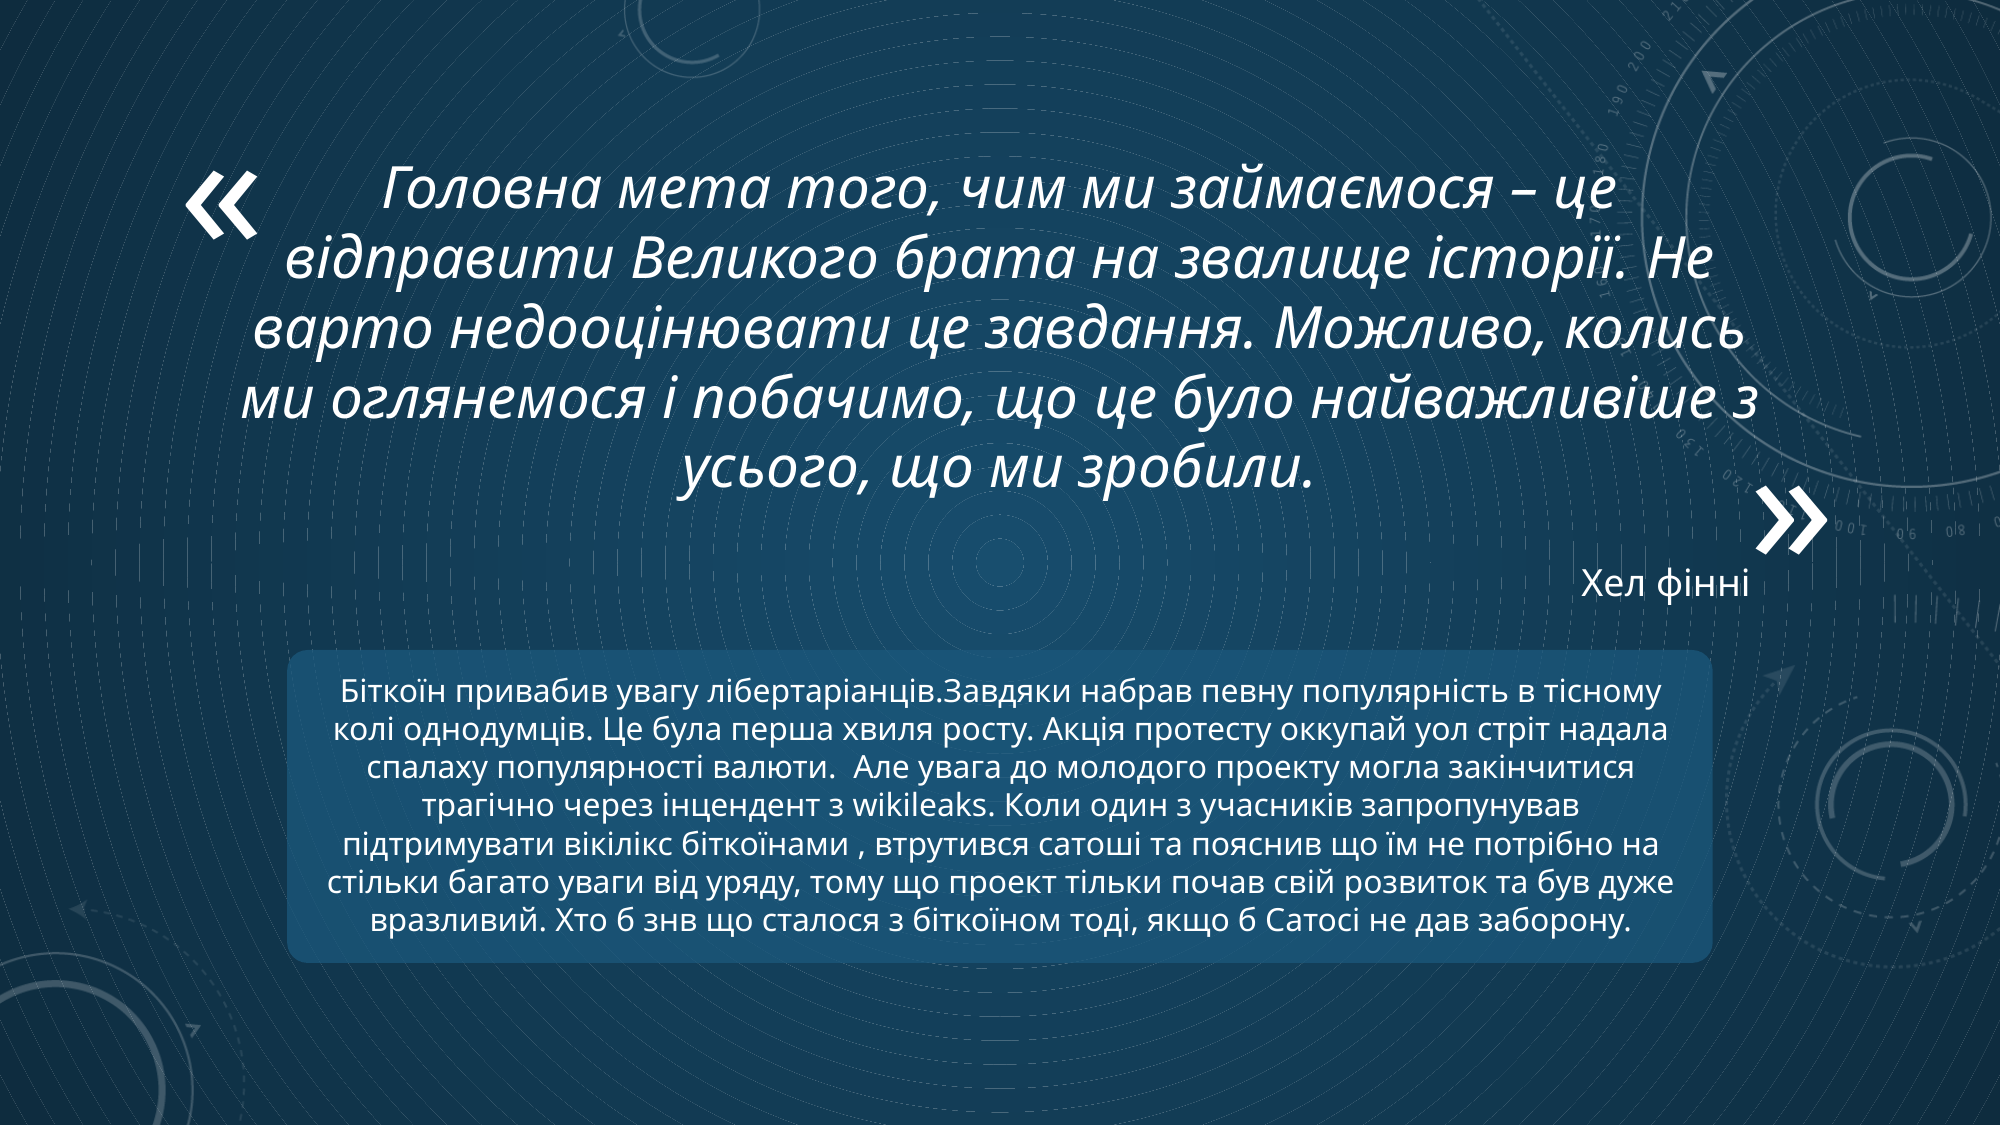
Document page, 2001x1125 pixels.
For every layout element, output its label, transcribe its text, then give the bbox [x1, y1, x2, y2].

picture [0, 0, 2000, 1125]
list Біткоїн привабив увагу лібертаріанців.Завдяки набрав певну популярність в тісному колі однодумців. Це була перша хвиля росту. Акція протесту оккупай уол стріт надала спалаху популярності валюти. Але увага до молодого проекту могла закінчитися трагічно через інцендент з wikileaks. Коли один з учасників запропунував підтримувати вікілікс біткоїнами , втрутився сатоші та пояснив що їм не потрібно на стільки багато уваги від уряду, тому що проект тільки почав свій розвиток та був дуже вразливий. Хто б знв що сталося з біткоїном тоді, якщо б Сатосі не дав заборону. [304, 659, 1697, 949]
list Хел фінні [233, 549, 1766, 613]
title Головна мета того, чим ми займаємося – це відправити Великого брата на звалище історії. Не варто недооцінювати це завдання. Можливо, колись ми оглянемося і побачимо, що це було найважливіше з усього, що ми зробили. [216, 99, 1784, 550]
